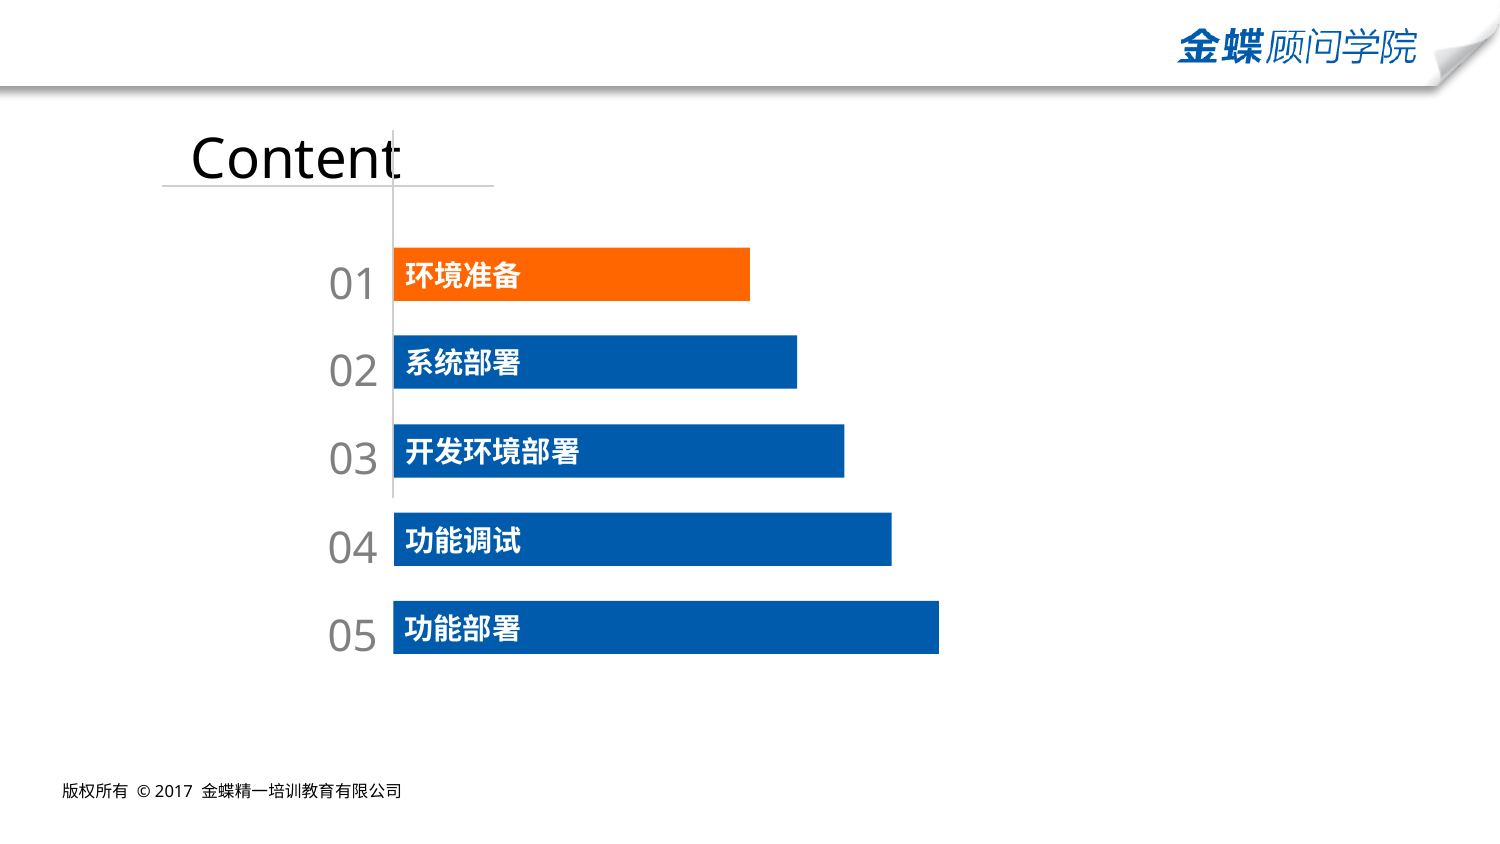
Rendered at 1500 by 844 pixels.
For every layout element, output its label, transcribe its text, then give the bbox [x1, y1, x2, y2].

text_box 02 [306, 324, 392, 403]
text_box 01 [306, 237, 392, 316]
text_box 功能部署 [393, 600, 939, 654]
text_box 05 [305, 589, 393, 668]
text_box 03 [306, 413, 392, 491]
picture [0, 0, 1500, 86]
text_box 环境准备 [393, 247, 750, 301]
text_box 04 [305, 501, 393, 580]
text_box 开发环境部署 [393, 424, 845, 478]
text_box 功能调试 [394, 512, 892, 566]
text_box 系统部署 [393, 335, 798, 389]
text_box Content [175, 114, 482, 182]
